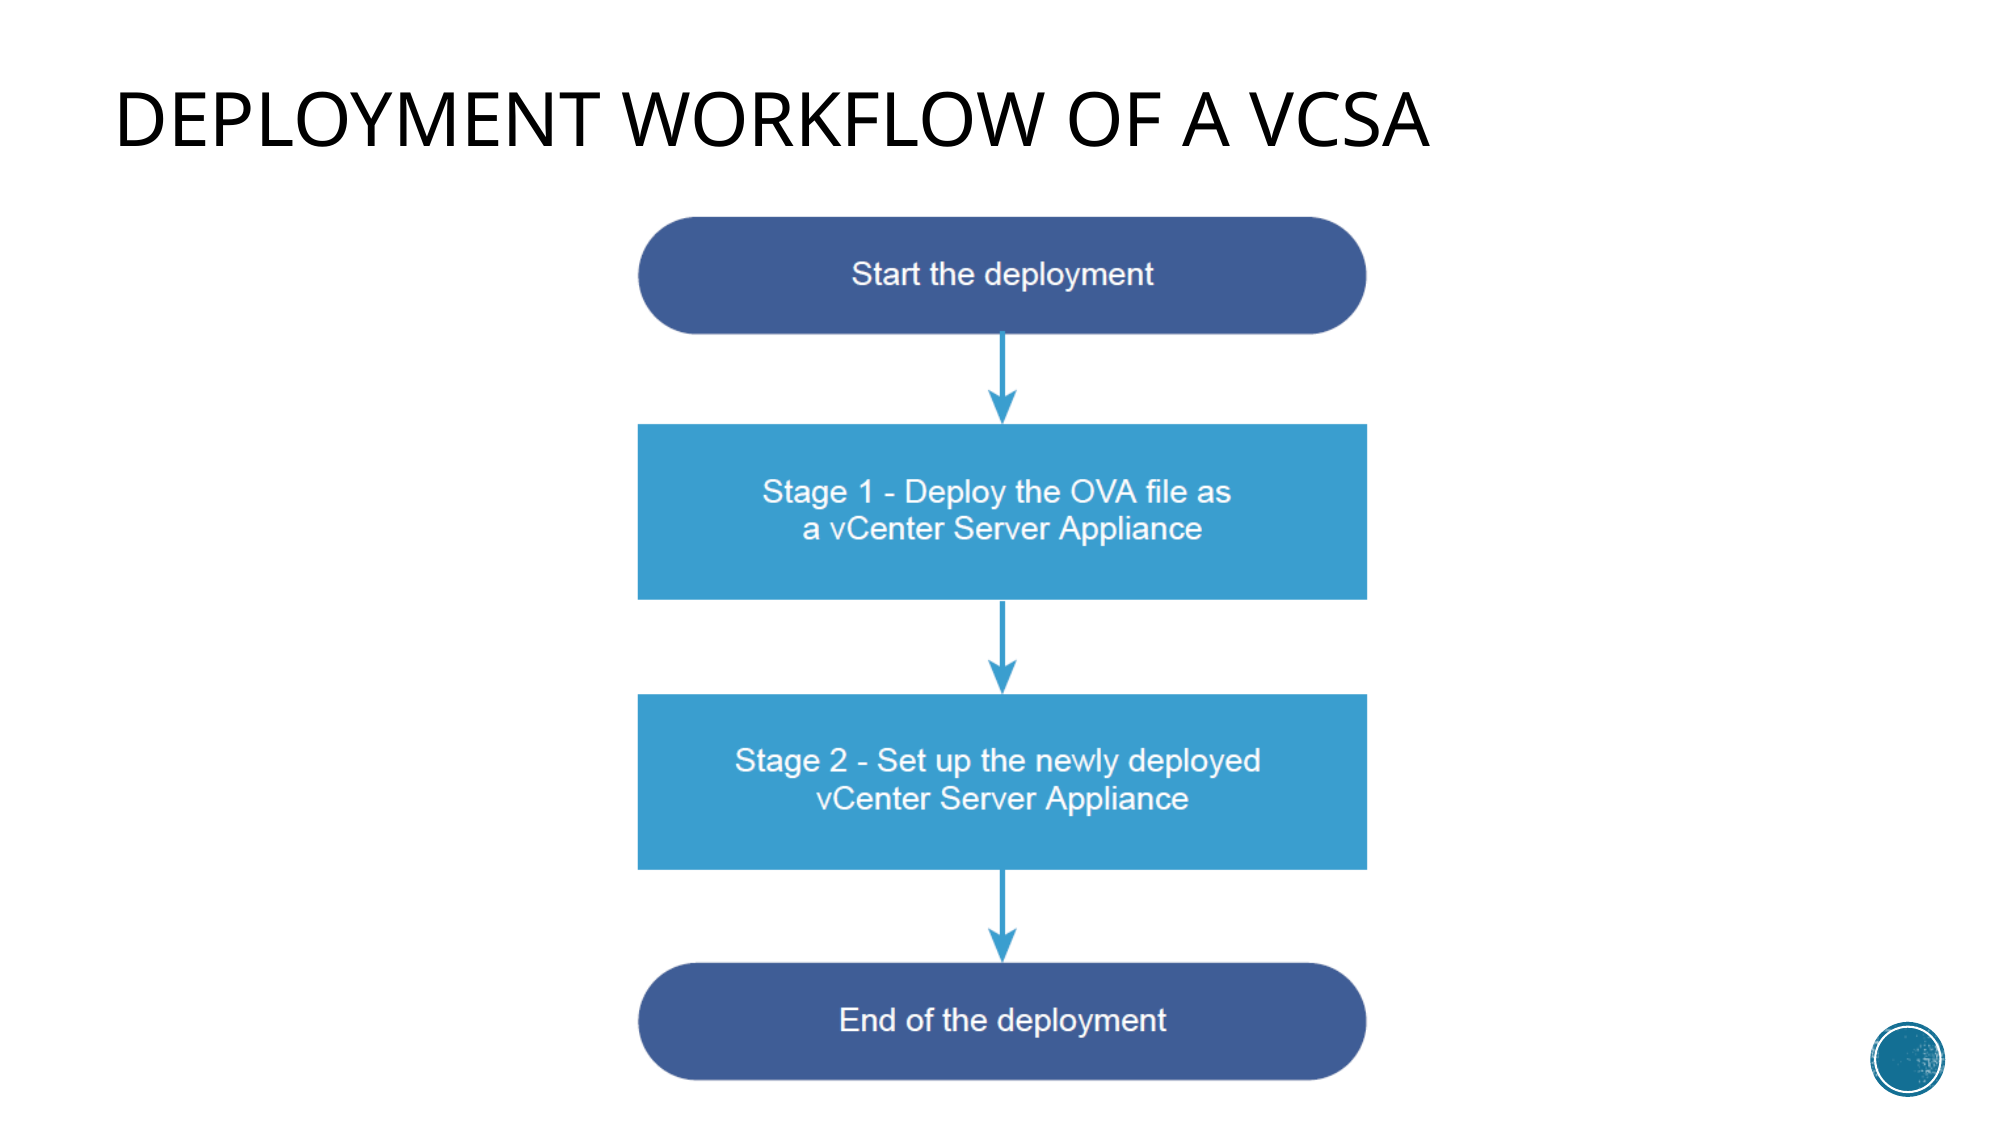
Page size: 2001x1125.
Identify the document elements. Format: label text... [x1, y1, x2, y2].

picture [617, 200, 1383, 1089]
title Deployment Workflow of a VCSA [98, 36, 1909, 209]
